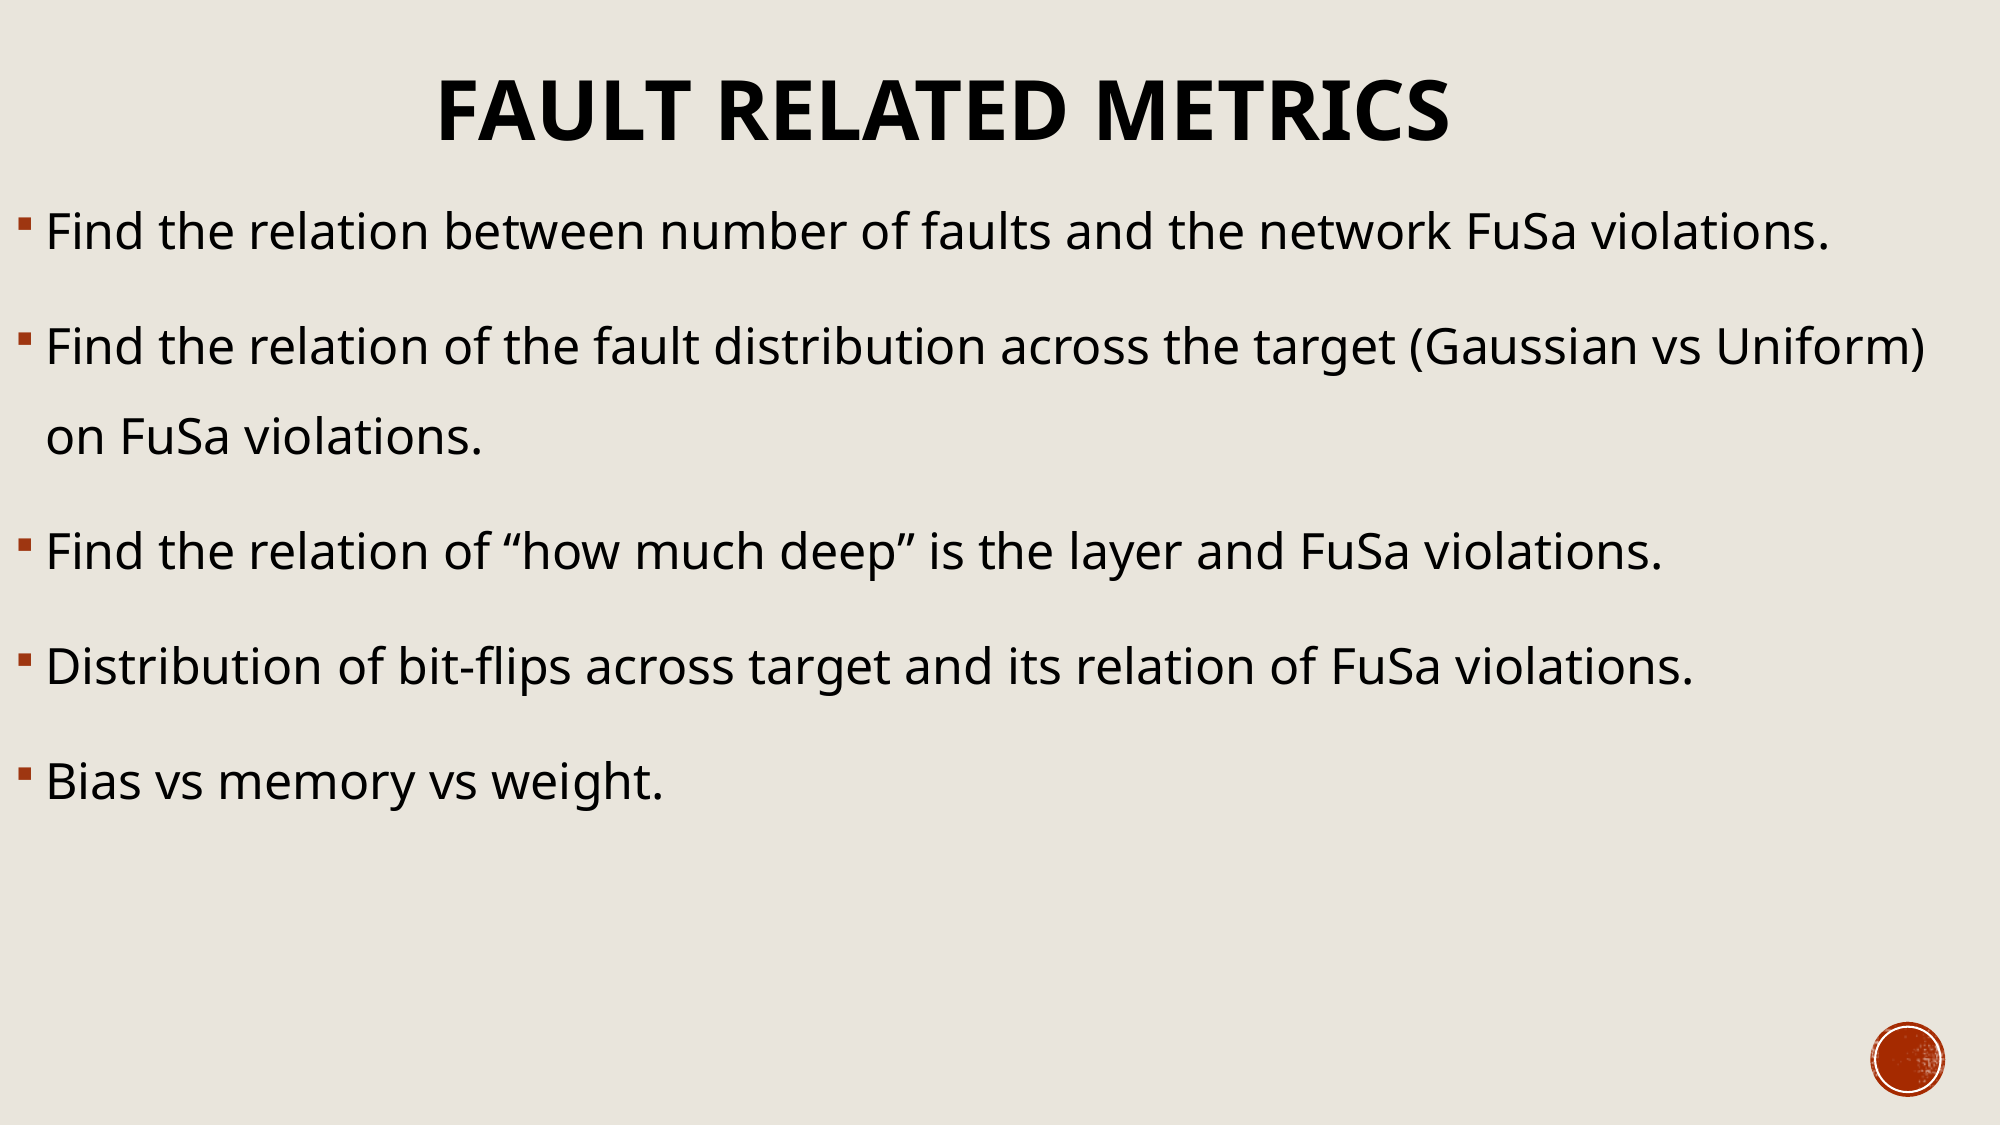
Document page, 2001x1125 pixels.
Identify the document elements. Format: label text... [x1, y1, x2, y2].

list Find the relation between number of faults and the network FuSa violations. Find the relation of the fault distribution across the target (Gaussian vs Uniform) on FuSa violations. Find the relation of “how much deep” is the layer and FuSa violations. Distribution of bit-flips across target and its relation of FuSa violations. Bias vs memory vs weight. [0, 162, 2000, 1125]
title Fault related metrics [112, 22, 1775, 162]
